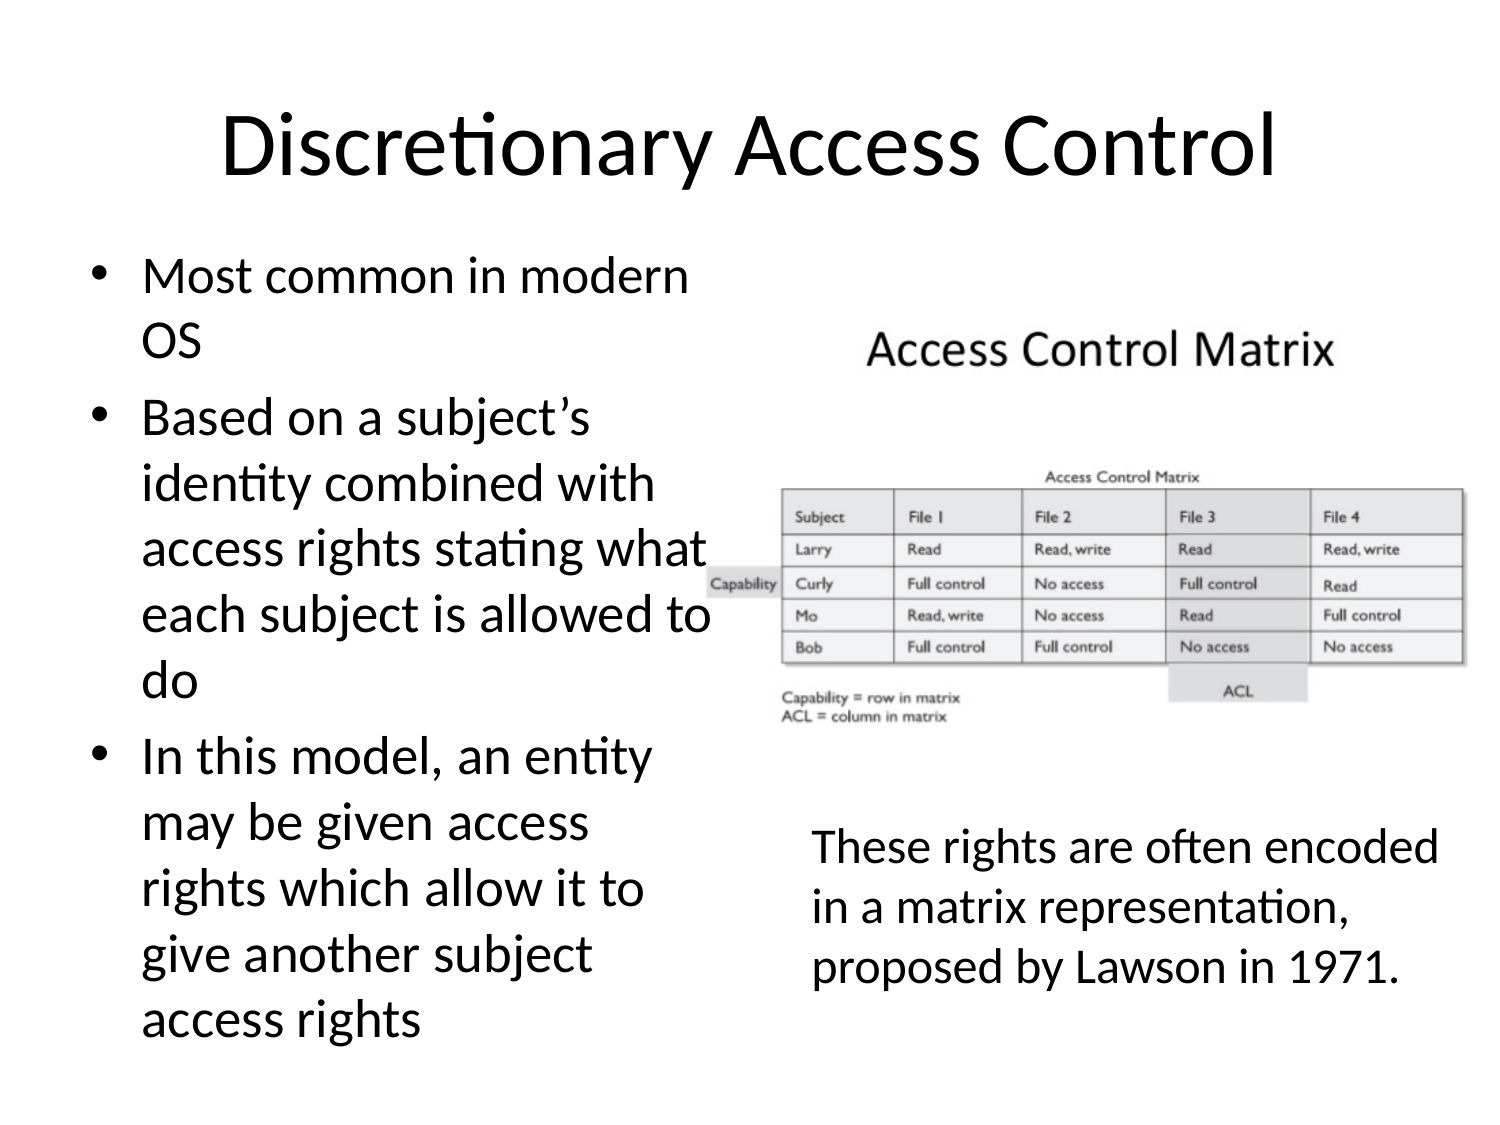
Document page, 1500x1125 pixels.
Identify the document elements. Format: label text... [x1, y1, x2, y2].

title Discretionary Access Control [75, 45, 1425, 233]
list Most common in modern OS Based on a subject’s identity combined with access rights stating what each subject is allowed to do In this model, an entity may be given access rights which allow it to give another subject access rights [75, 232, 738, 1060]
picture [666, 268, 1500, 920]
list These rights are often encoded in a matrix representation, proposed by Lawson in 1971. [796, 929, 1459, 1033]
